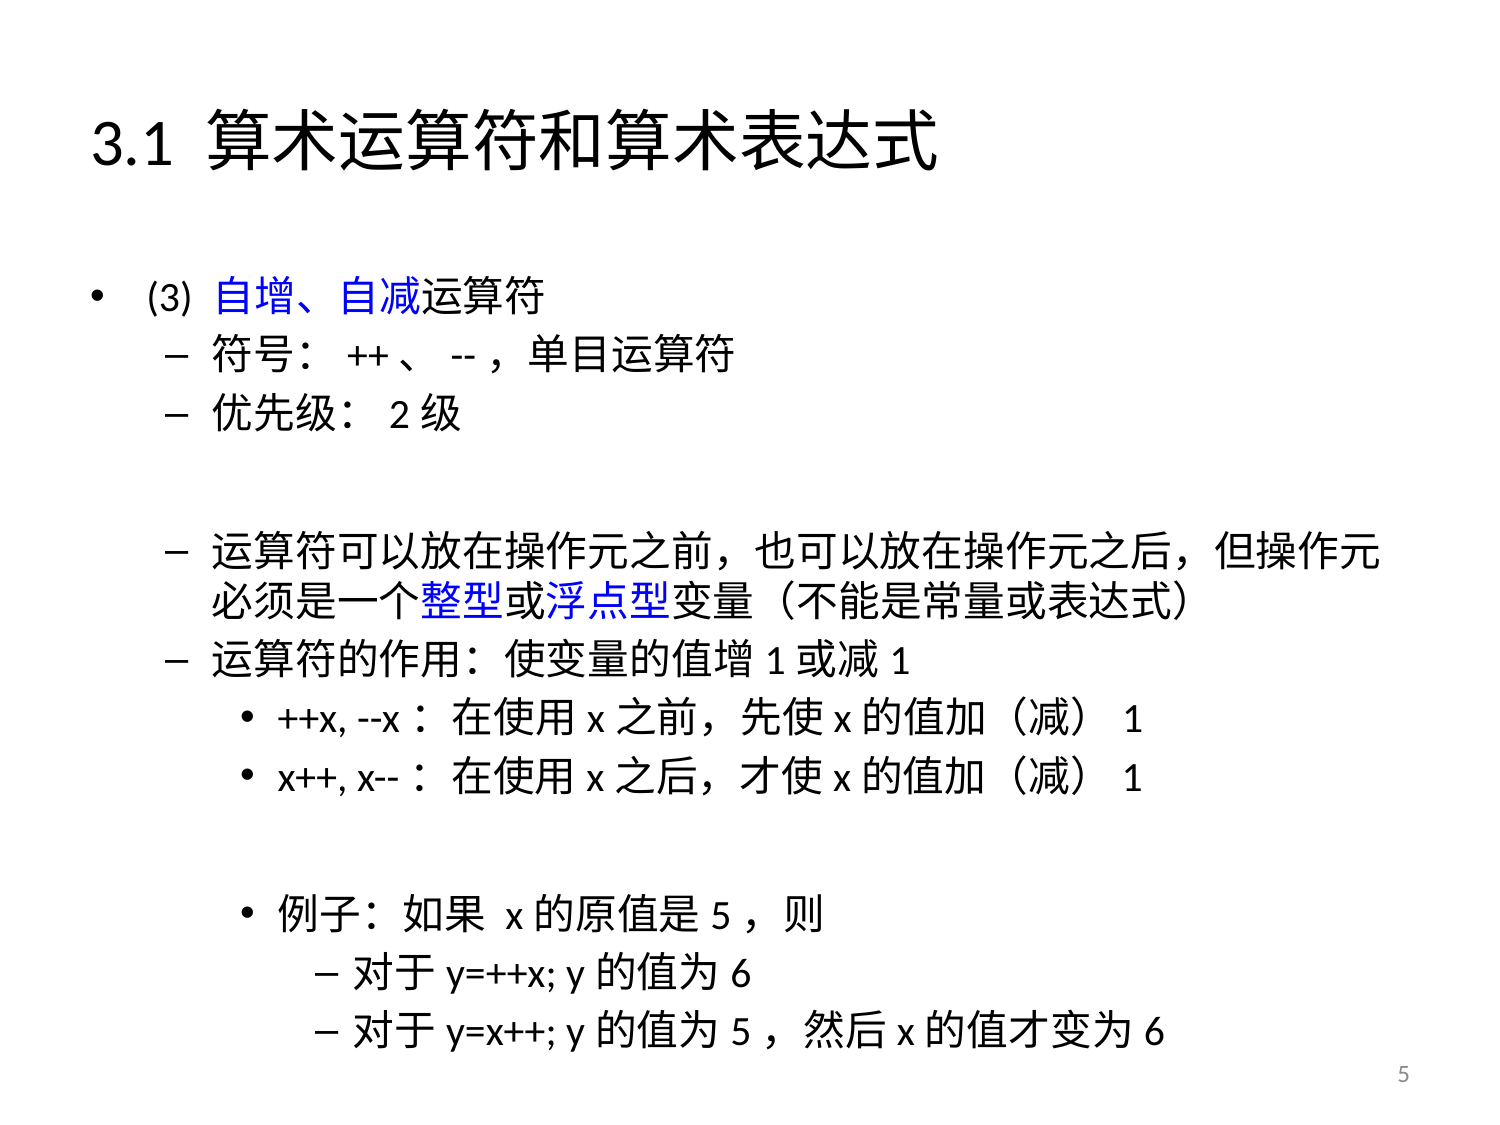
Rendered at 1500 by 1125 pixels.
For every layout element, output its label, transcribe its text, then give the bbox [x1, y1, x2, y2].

title 3.1 算术运算符和算术表达式 [75, 45, 1425, 233]
list (3) 自增、自减运算符 符号：++、--，单目运算符 优先级：2级 运算符可以放在操作元之前，也可以放在操作元之后，但操作元必须是一个整型或浮点型变量（不能是常量或表达式） 运算符的作用：使变量的值增1或减1 ++x, --x：在使用x之前，先使x的值加（减）1 x++, x--：在使用x之后，才使x的值加（减）1 例子：如果 x的原值是5，则 对于y=++x; y的值为6 对于y=x++; y的值为5，然后x的值才变为6 [75, 262, 1425, 1005]
slide_number 5 [1074, 1042, 1425, 1103]
